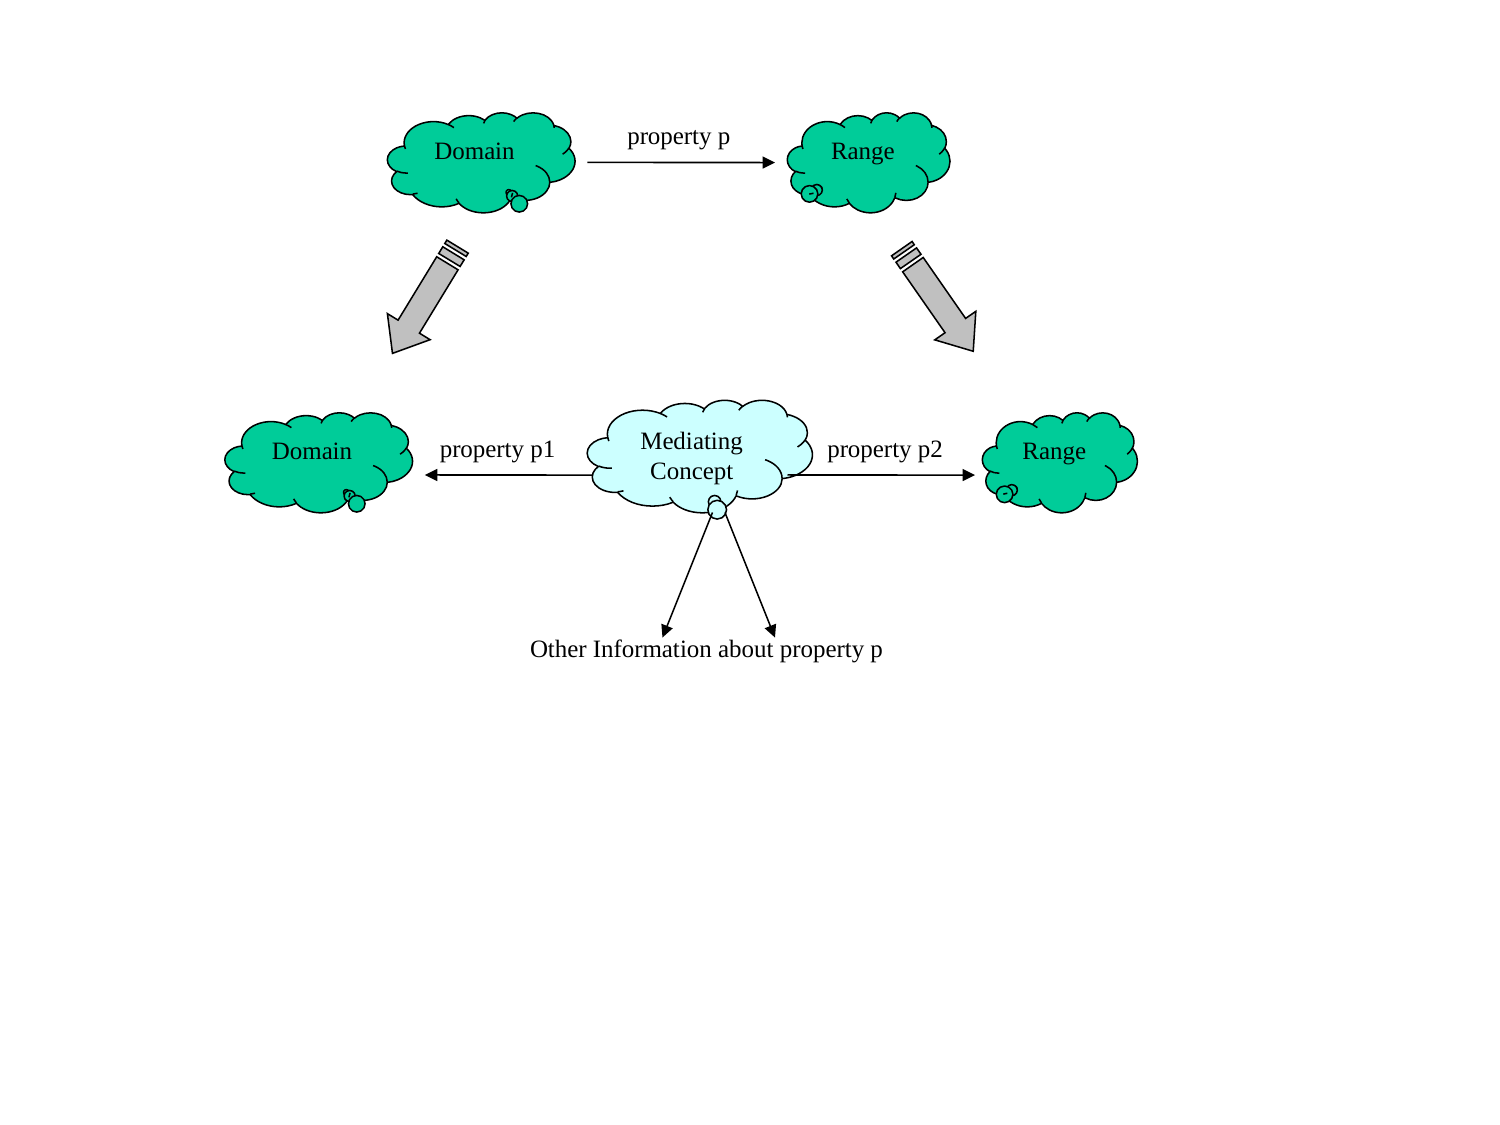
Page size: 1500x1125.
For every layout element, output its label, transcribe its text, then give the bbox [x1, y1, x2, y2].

text_box Domain [387, 112, 576, 213]
text_box [902, 257, 976, 352]
text_box [424, 470, 592, 482]
text_box [444, 240, 469, 257]
text_box Range [787, 112, 951, 213]
text_box Other Information about property p [515, 624, 899, 670]
text_box property p2 [812, 425, 988, 470]
text_box [587, 158, 775, 169]
text_box [891, 241, 915, 260]
text_box [895, 247, 922, 269]
text_box property p [612, 112, 788, 158]
text_box property p1 [425, 425, 600, 470]
text_box Domain [224, 412, 413, 513]
text_box [787, 470, 976, 482]
text_box Mediating Concept [587, 400, 812, 520]
text_box [387, 256, 459, 354]
text_box [438, 246, 465, 267]
text_box Range [985, 412, 1138, 513]
